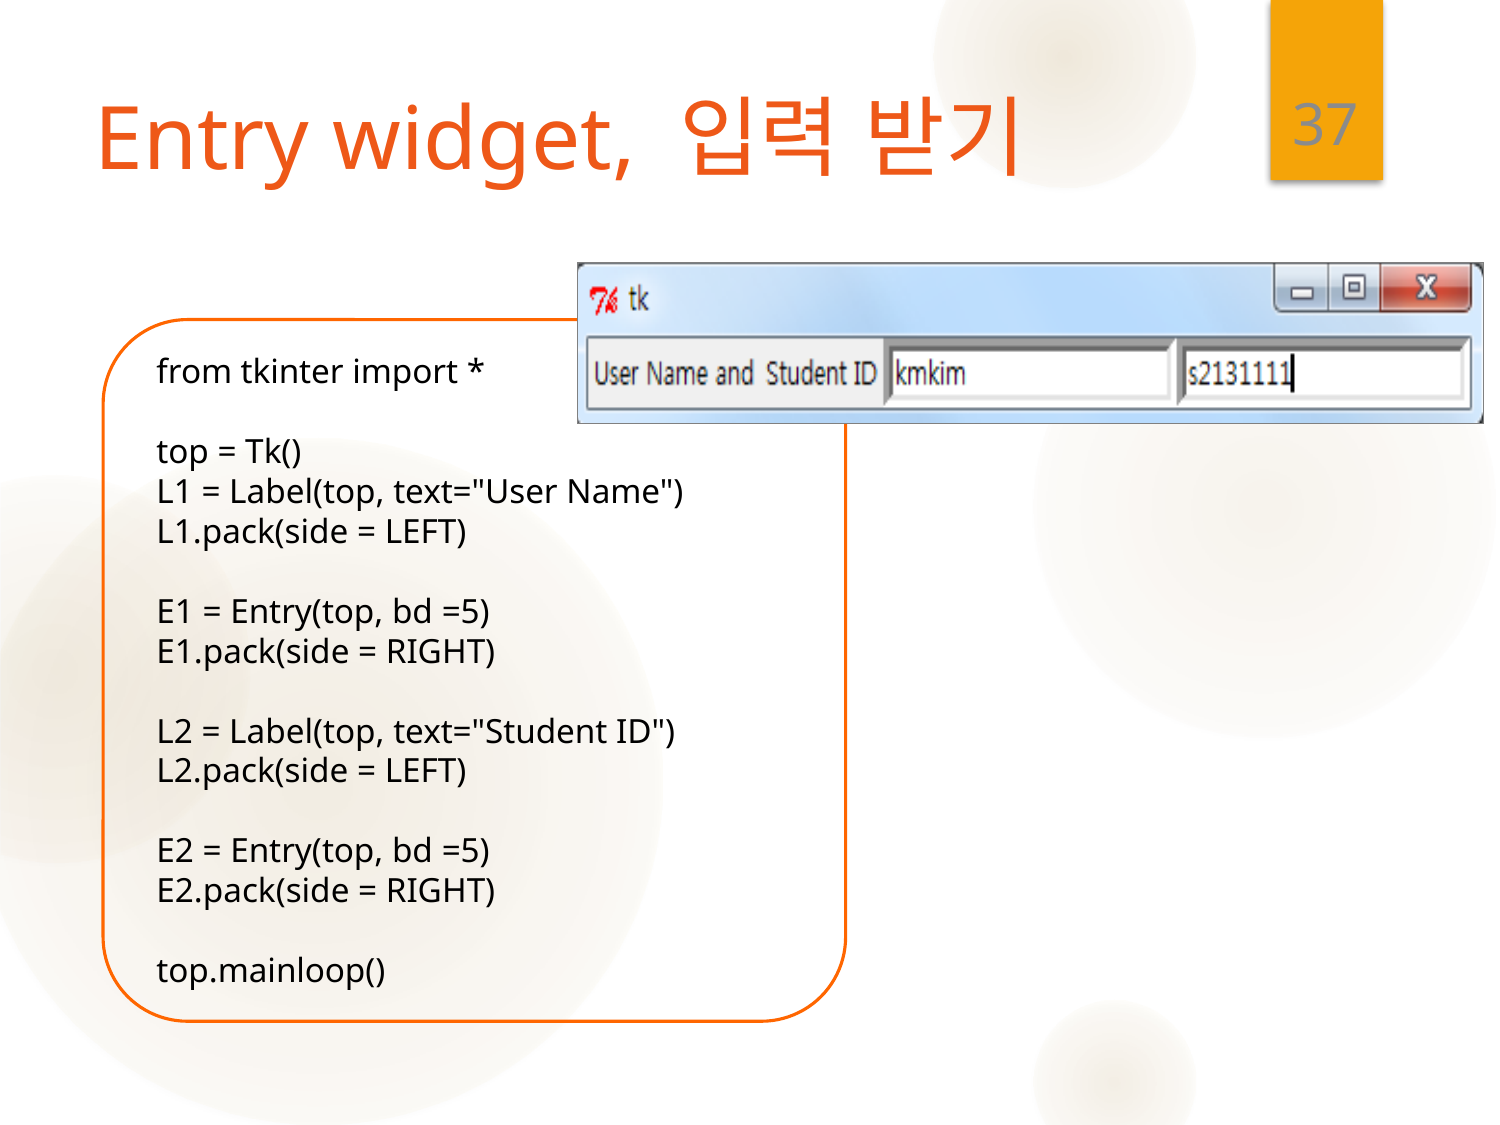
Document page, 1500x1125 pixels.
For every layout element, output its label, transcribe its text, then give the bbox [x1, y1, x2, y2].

text_box [103, 319, 821, 1022]
text_box from tkinter import * top = Tk() L1 = Label(top, text="User Name") L1.pack(side = LEFT) E1 = Entry(top, bd =5) E1.pack(side = RIGHT) L2 = Label(top, text="Student ID") L2.pack(side = LEFT) E2 = Entry(top, bd =5) E2.pack(side = RIGHT) top.mainloop() [141, 343, 1046, 997]
picture [577, 262, 1485, 424]
title Entry widget, 입력 받기 [79, 74, 1237, 304]
slide_number 37 [1273, 48, 1378, 175]
